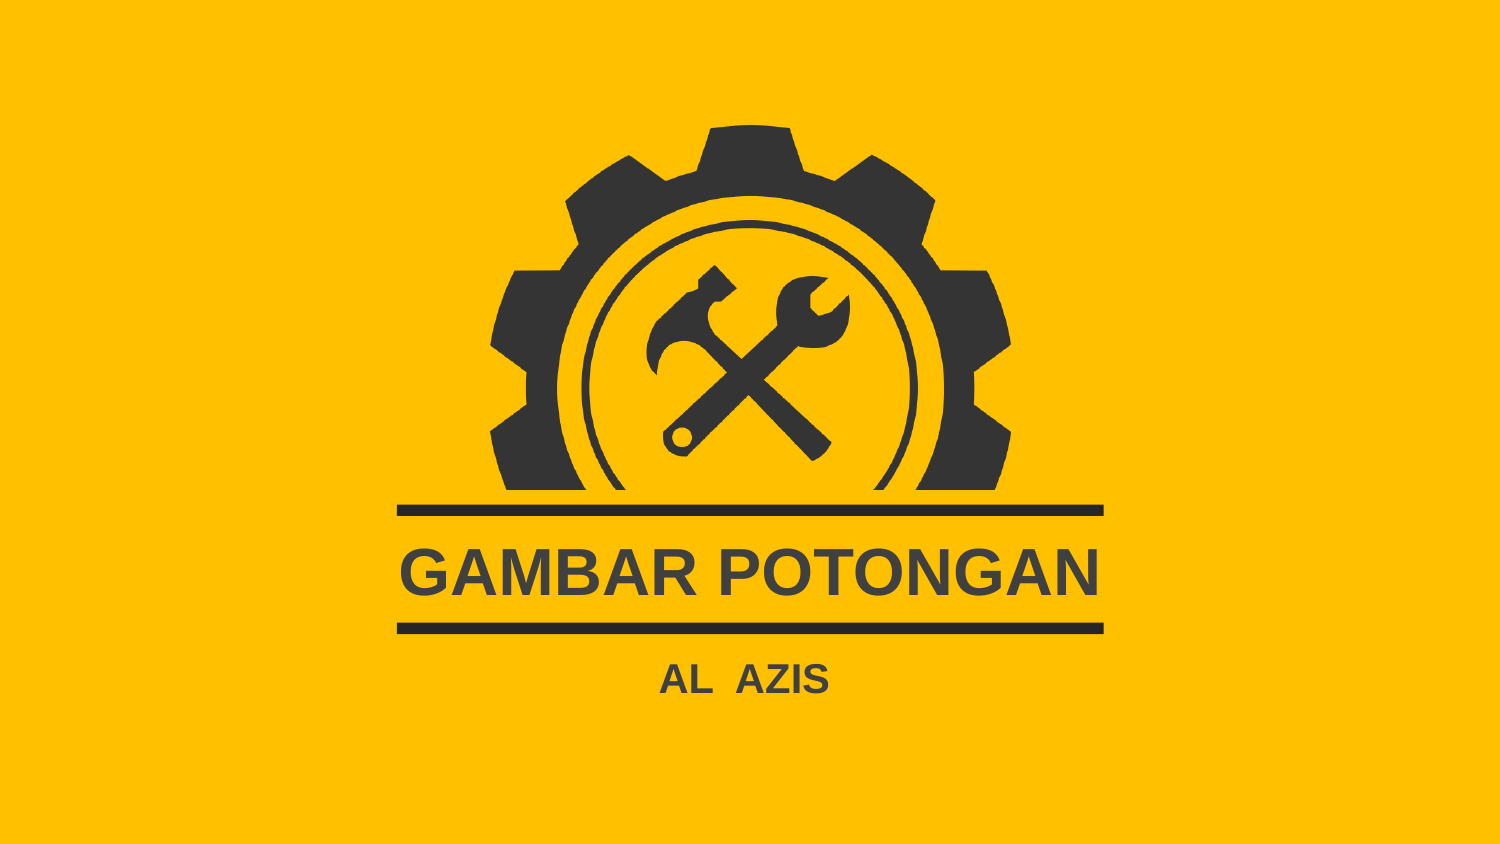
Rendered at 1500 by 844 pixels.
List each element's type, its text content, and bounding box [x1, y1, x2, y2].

picture [489, 125, 1011, 491]
text_box [395, 621, 1106, 636]
text_box AL AZIS [291, 644, 1209, 710]
text_box [395, 502, 1106, 518]
text_box GAMBAR POTONGAN [291, 521, 1209, 617]
